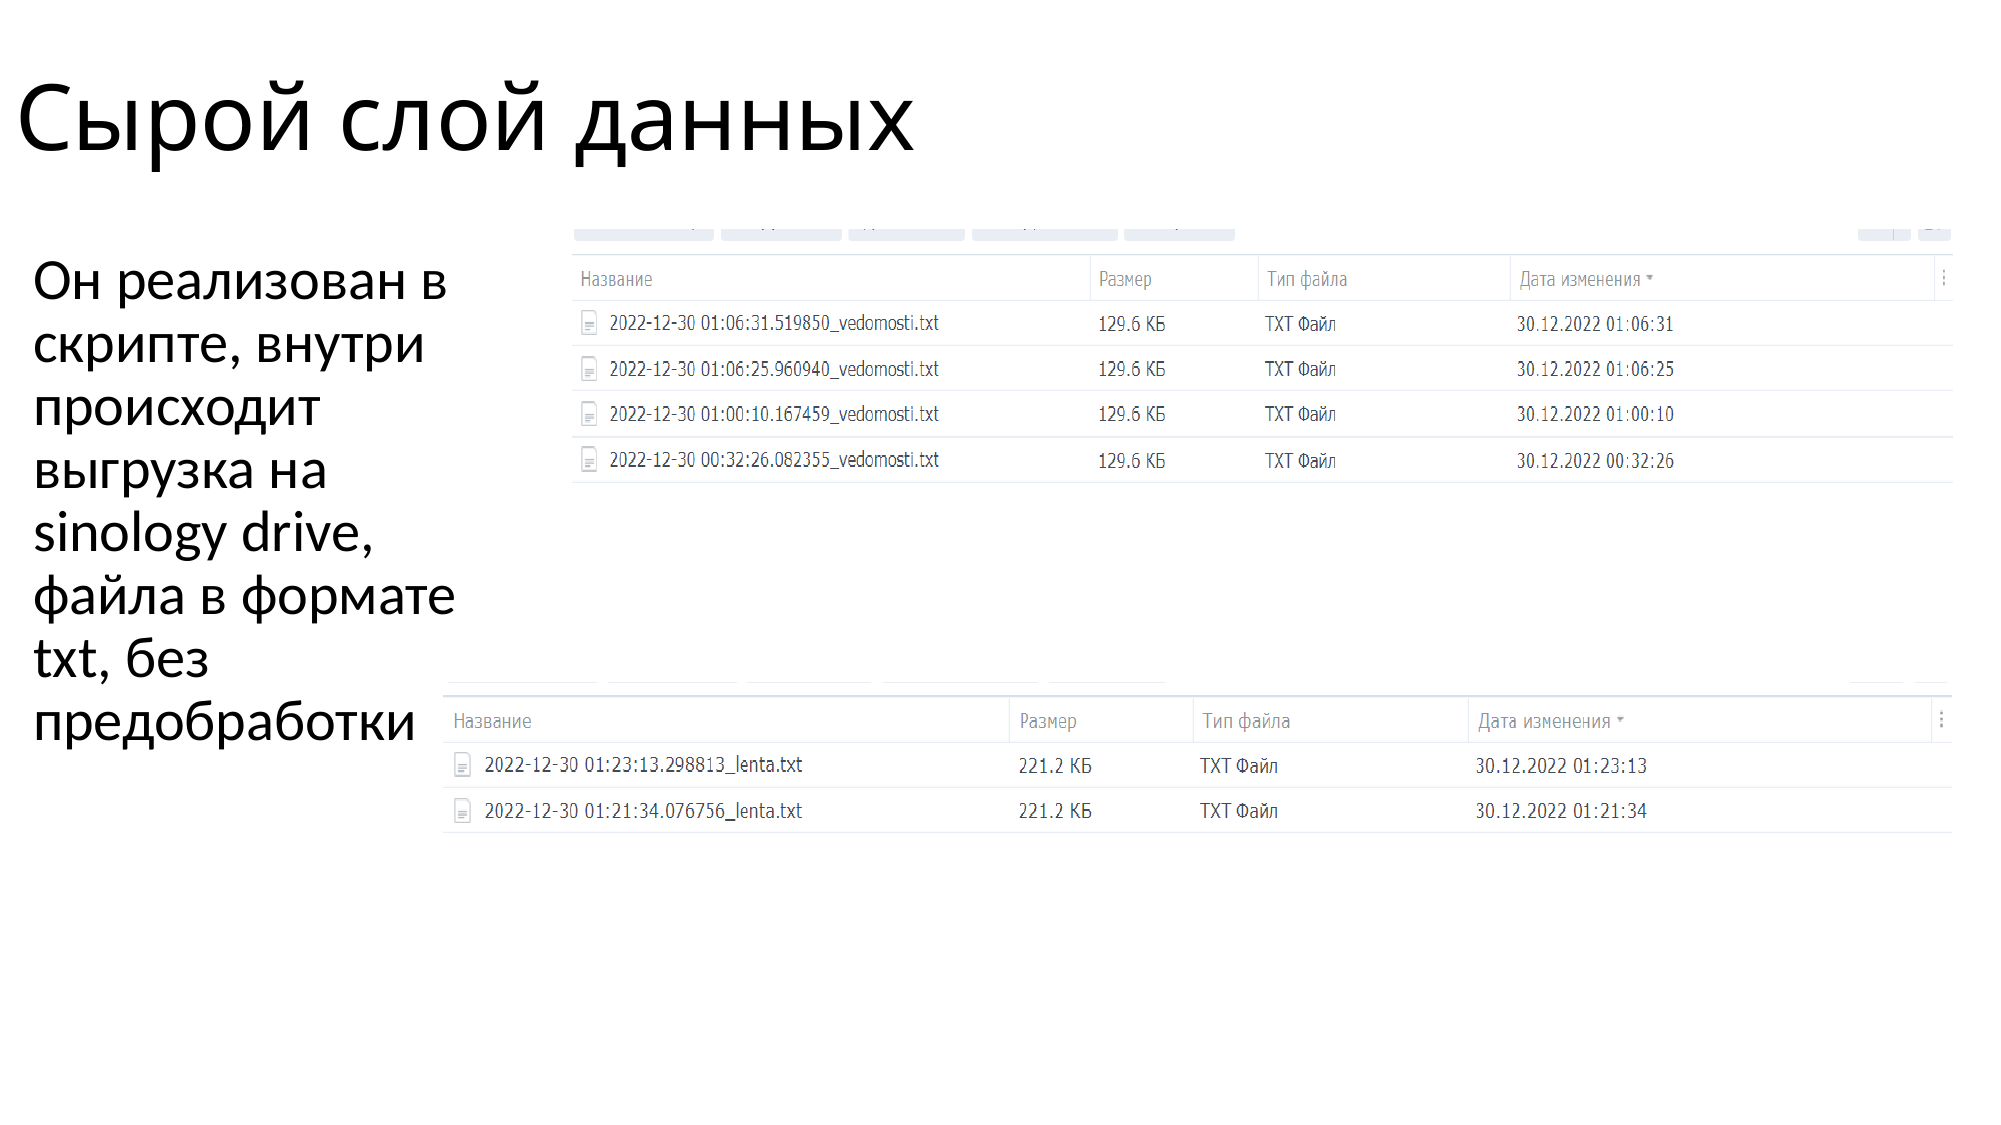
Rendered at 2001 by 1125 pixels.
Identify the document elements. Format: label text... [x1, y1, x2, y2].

picture [564, 229, 1968, 670]
title Сырой слой данных [0, 12, 1725, 230]
list Он реализован в скрипте, внутри происходит выгрузка на sinology drive, файла в формате txt, без предобработки [18, 241, 543, 956]
picture [431, 682, 1968, 896]
